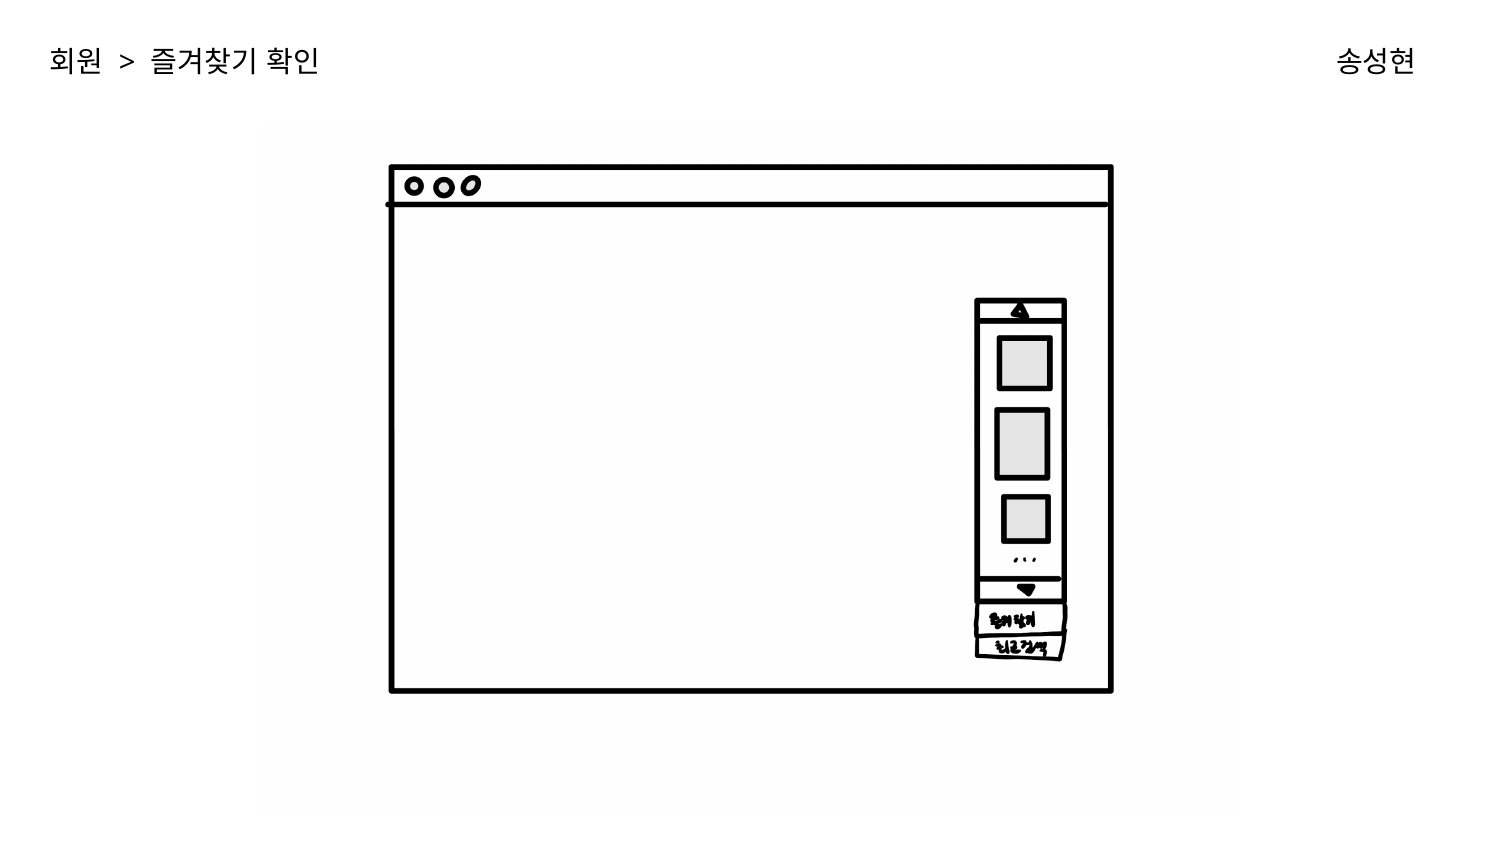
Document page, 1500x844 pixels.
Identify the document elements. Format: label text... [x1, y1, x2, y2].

text_box 송성현 [1320, 28, 1500, 94]
text_box 회원 > 즐겨찾기 확인 [34, 28, 1215, 94]
text_box [55, 36, 1235, 103]
picture [260, 125, 1239, 818]
